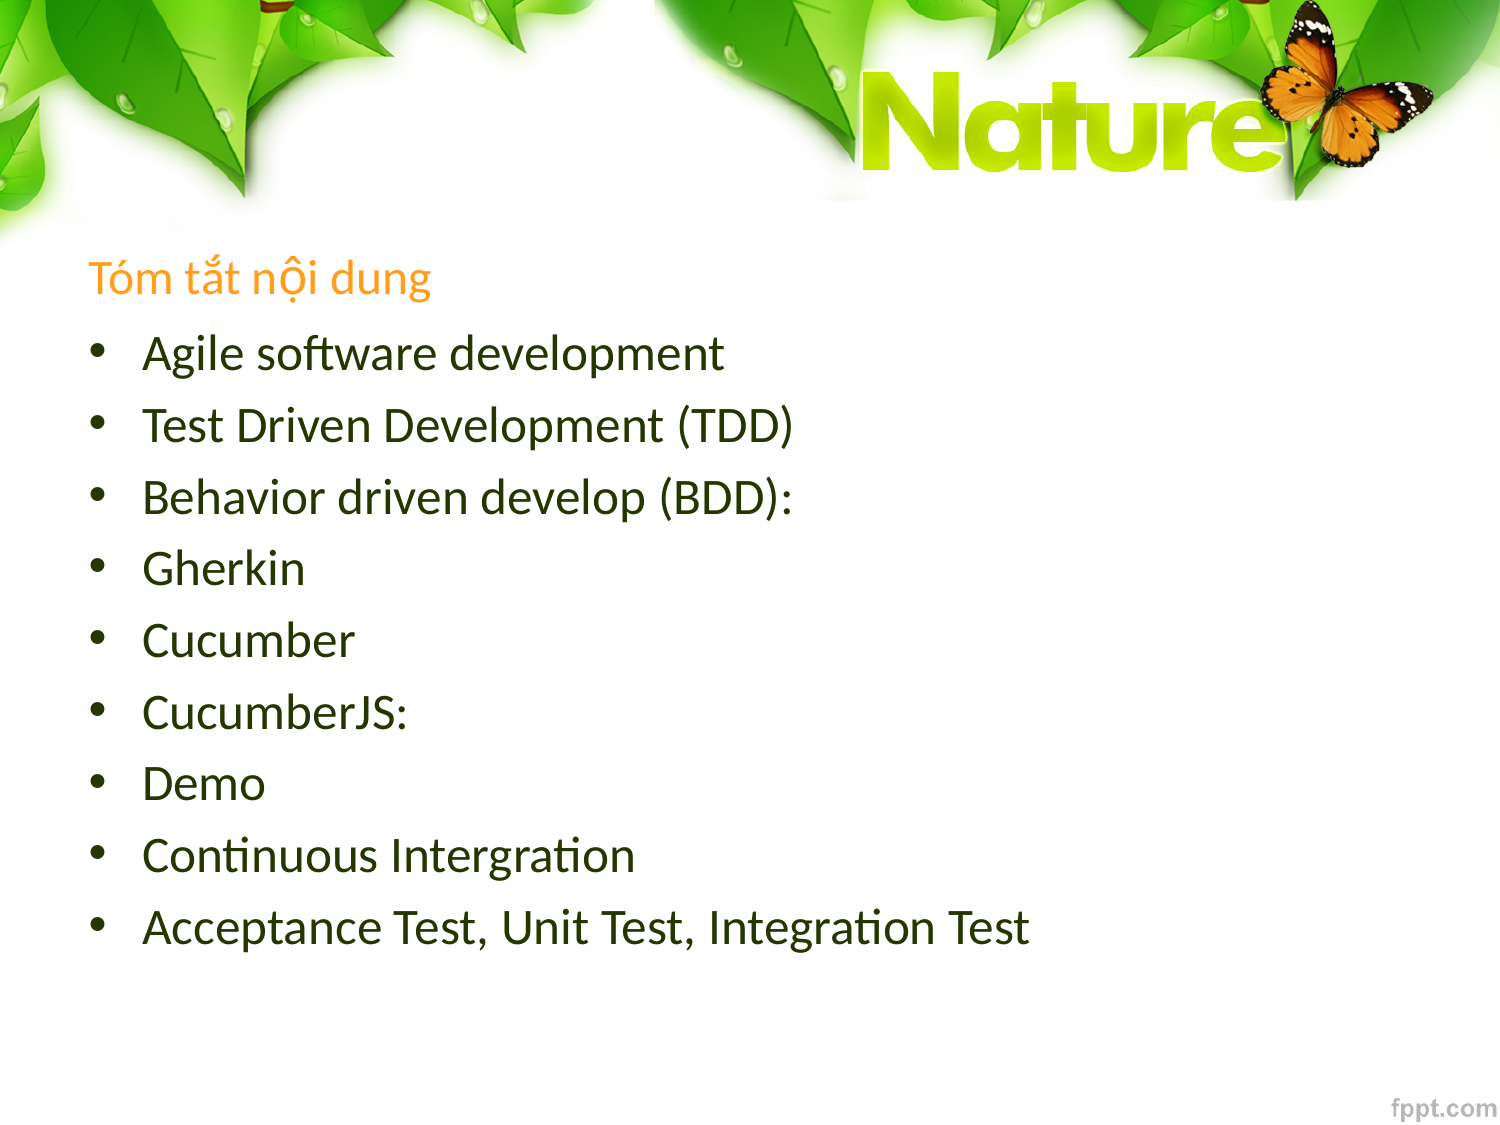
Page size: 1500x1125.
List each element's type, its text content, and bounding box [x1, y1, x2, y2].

title Tóm tắt nội dung [73, 236, 1424, 311]
picture [0, 0, 1500, 1125]
list Agile software development Test Driven Development (TDD) Behavior driven develop (BDD): Gherkin Cucumber CucumberJS: Demo Continuous Intergration Acceptance Test, Unit Test, Integration Test [73, 311, 1424, 964]
